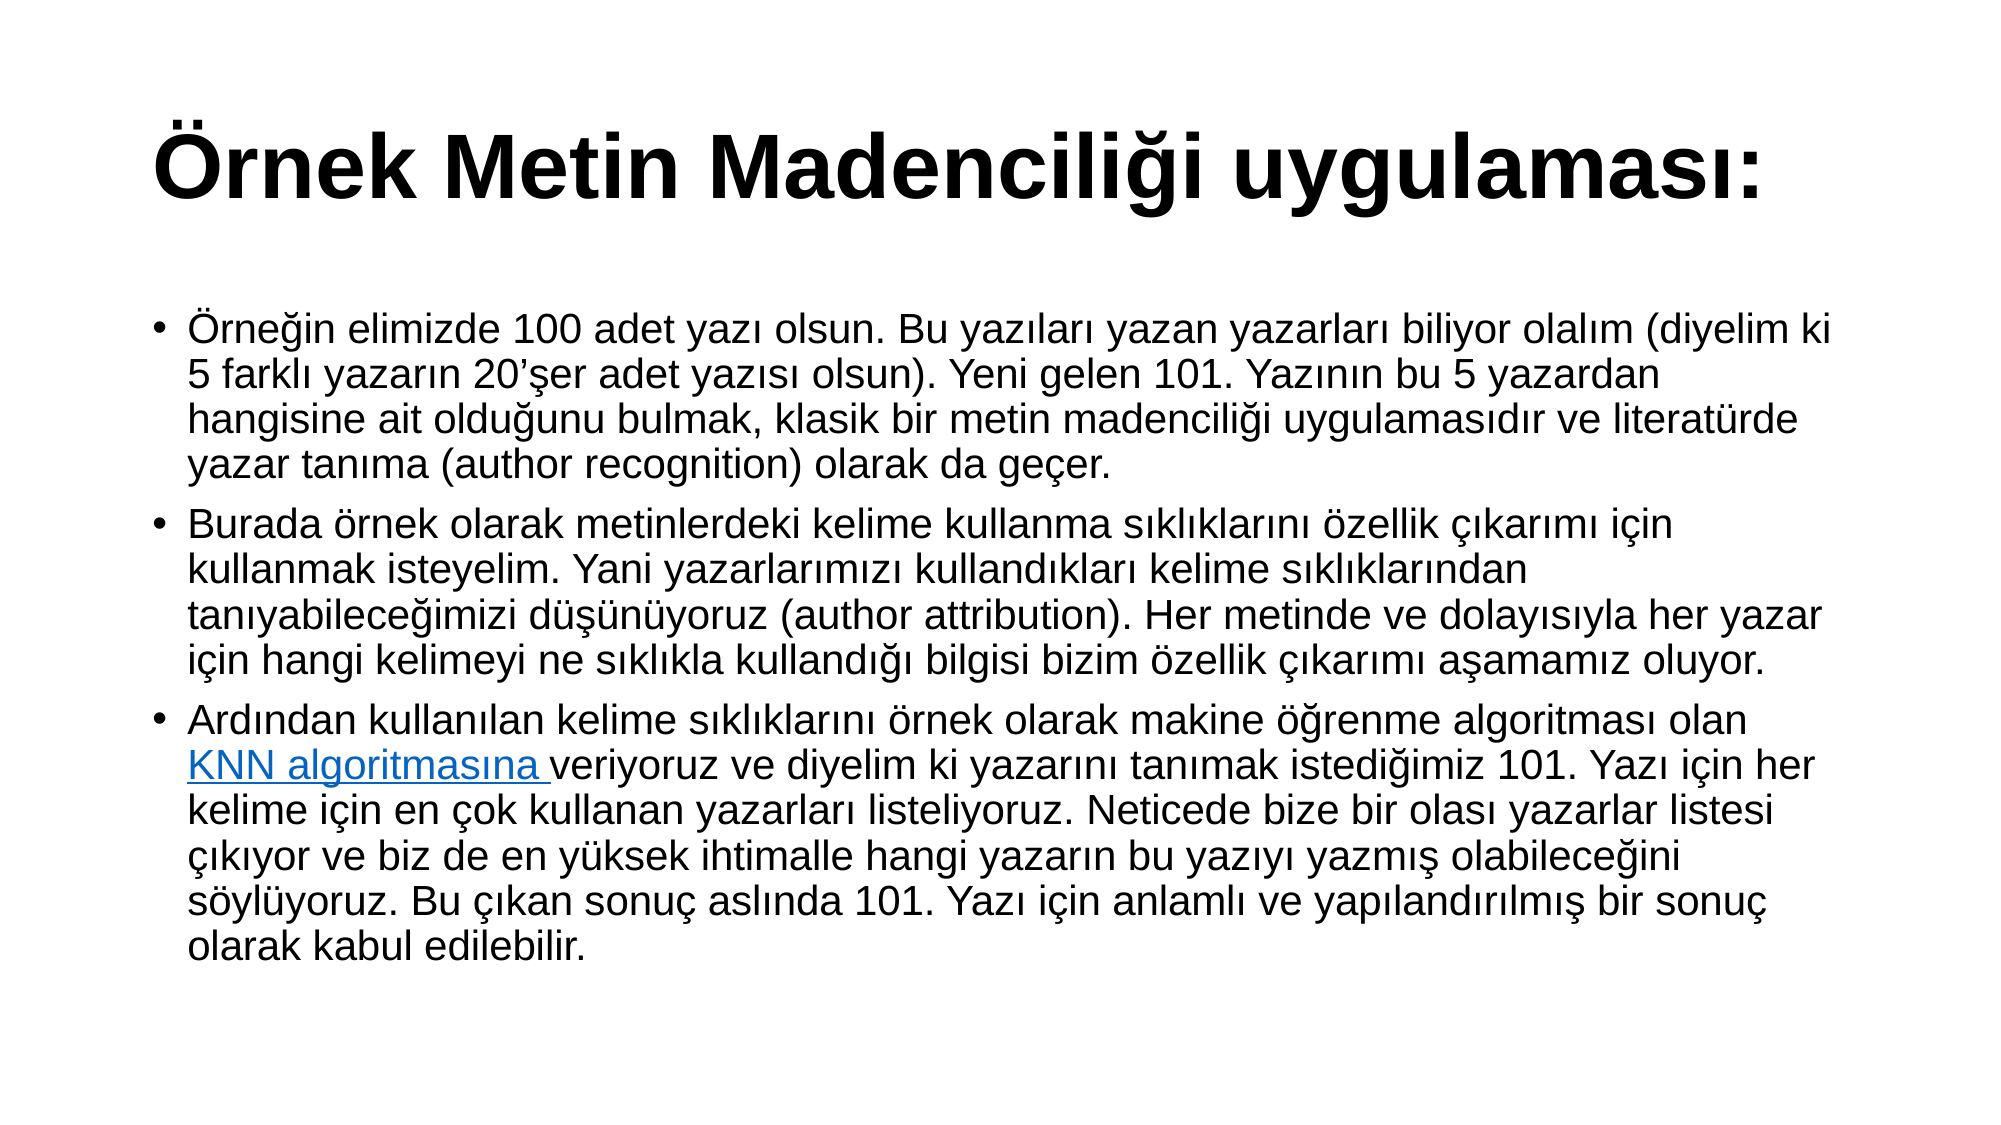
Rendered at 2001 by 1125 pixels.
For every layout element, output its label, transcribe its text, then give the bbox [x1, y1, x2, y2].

list Örneğin elimizde 100 adet yazı olsun. Bu yazıları yazan yazarları biliyor olalım (diyelim ki 5 farklı yazarın 20’şer adet yazısı olsun). Yeni gelen 101. Yazının bu 5 yazardan hangisine ait olduğunu bulmak, klasik bir metin madenciliği uygulamasıdır ve literatürde yazar tanıma (author recognition) olarak da geçer. Burada örnek olarak metinlerdeki kelime kullanma sıklıklarını özellik çıkarımı için kullanmak isteyelim. Yani yazarlarımızı kullandıkları kelime sıklıklarından tanıyabileceğimizi düşünüyoruz (author attribution). Her metinde ve dolayısıyla her yazar için hangi kelimeyi ne sıklıkla kullandığı bilgisi bizim özellik çıkarımı aşamamız oluyor. Ardından kullanılan kelime sıklıklarını örnek olarak makine öğrenme algoritması olan KNN algoritmasına veriyoruz ve diyelim ki yazarını tanımak istediğimiz 101. Yazı için her kelime için en çok kullanan yazarları listeliyoruz. Neticede bize bir olası yazarlar listesi çıkıyor ve biz de en yüksek ihtimalle hangi yazarın bu yazıyı yazmış olabileceğini söylüyoruz. Bu çıkan sonuç aslında 101. Yazı için anlamlı ve yapılandırılmış bir sonuç olarak kabul edilebilir. [137, 299, 1863, 1014]
title Örnek Metin Madenciliği uygulaması: [137, 59, 1863, 278]
